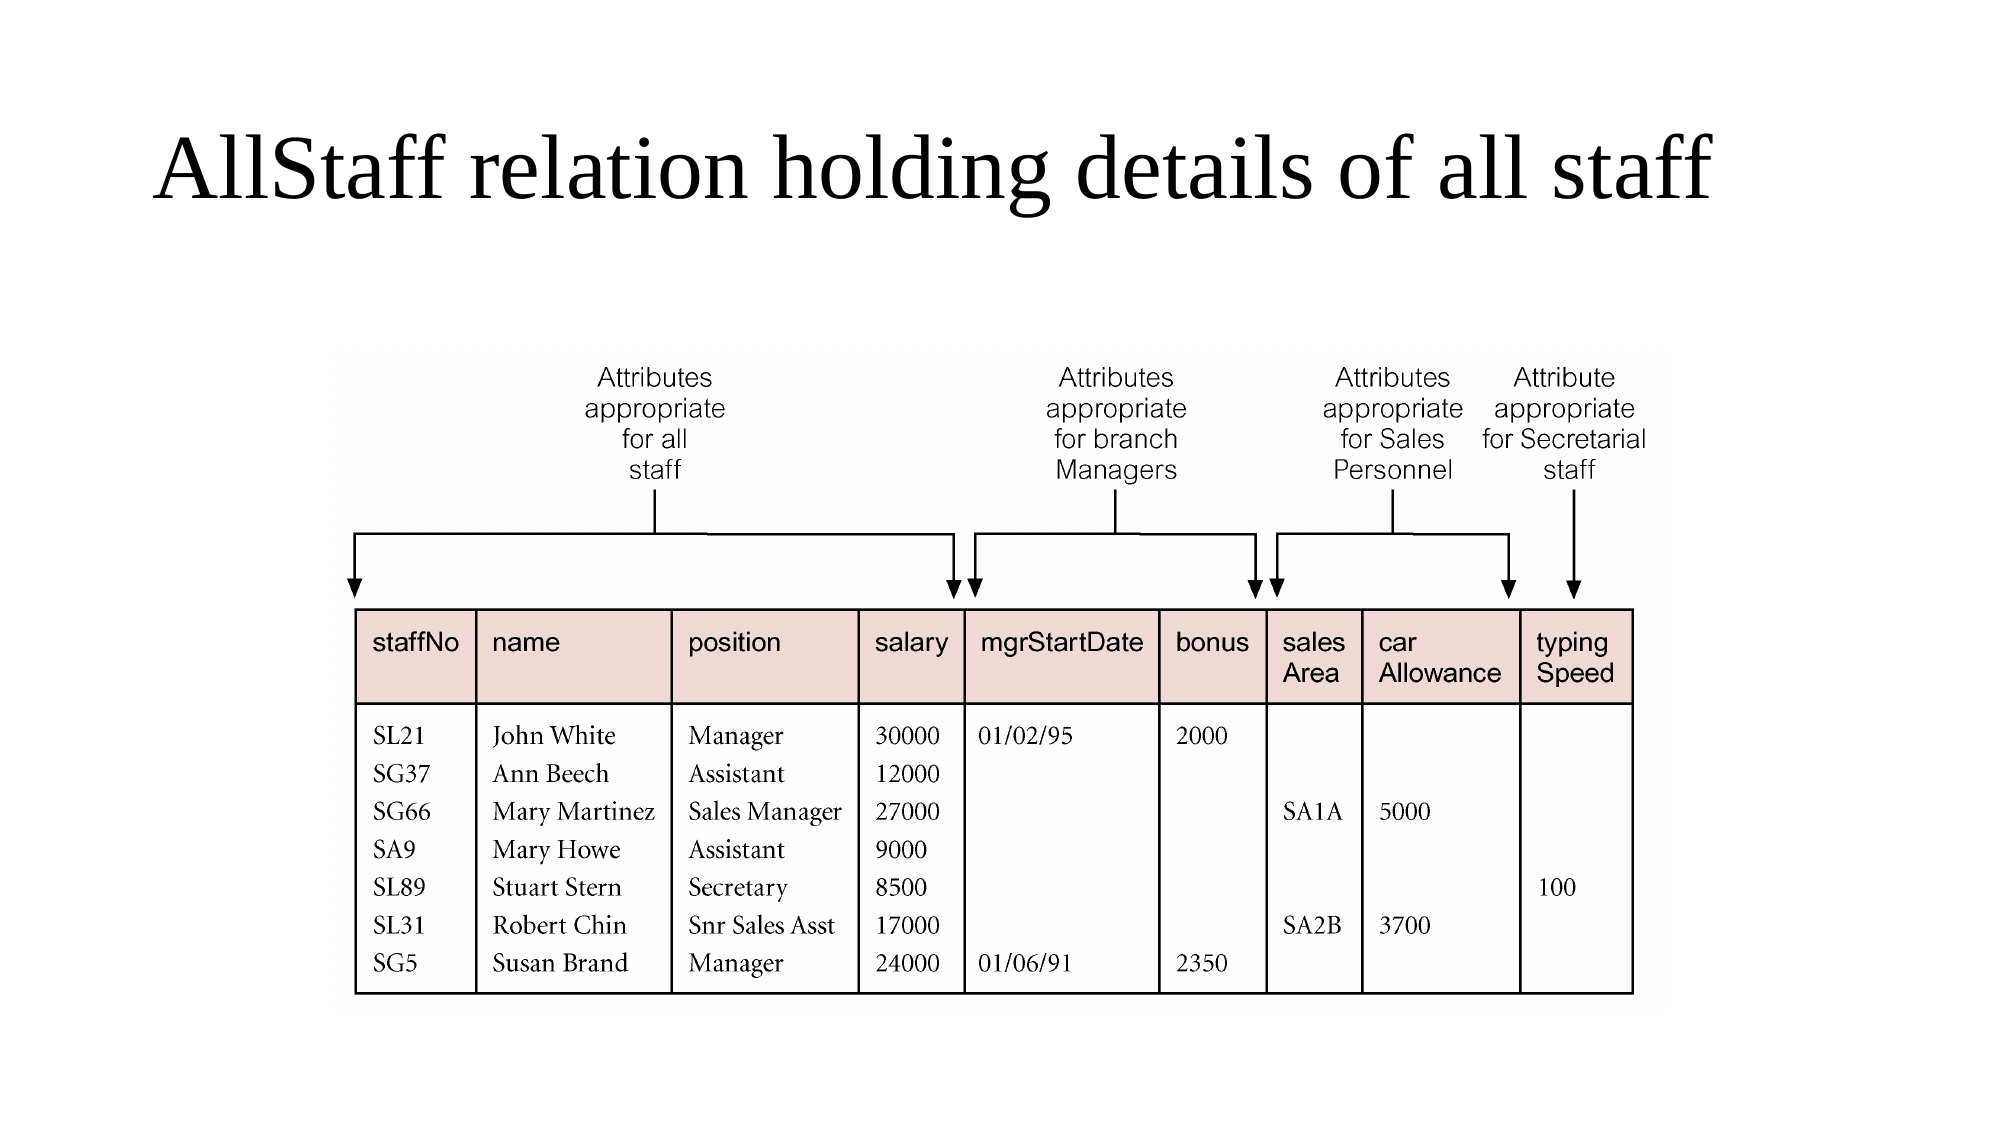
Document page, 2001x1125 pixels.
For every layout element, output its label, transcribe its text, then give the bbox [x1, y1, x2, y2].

picture [331, 346, 1669, 1014]
title AllStaff relation holding details of all staff [137, 59, 1863, 278]
